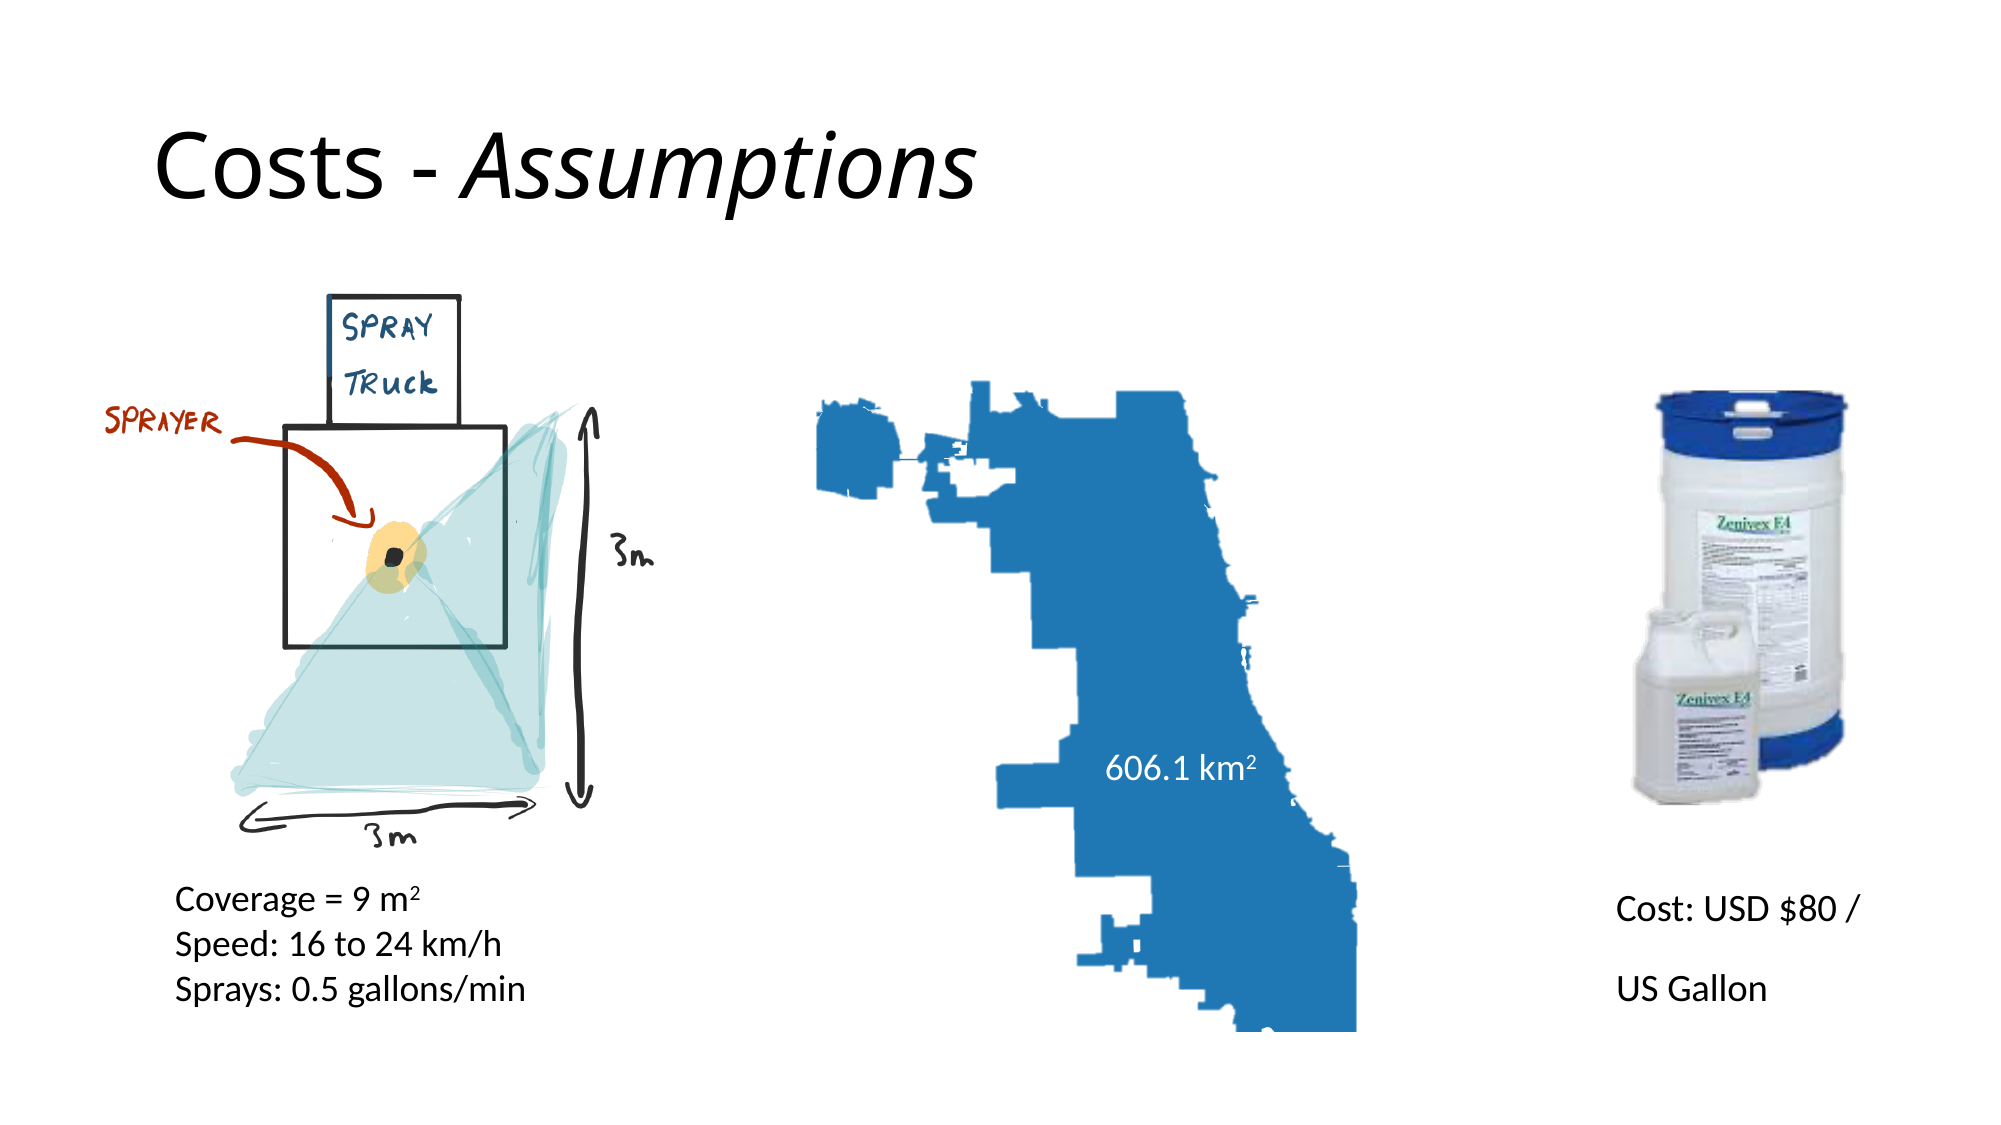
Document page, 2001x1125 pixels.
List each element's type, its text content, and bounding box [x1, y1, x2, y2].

picture [1509, 360, 1977, 828]
picture [804, 360, 1366, 1049]
text_box Cost: USD $80 / US Gallon [1601, 867, 1885, 1042]
text_box Coverage = 9 m2 Speed: 16 to 24 km/h Sprays: 0.5 gallons/min [160, 868, 542, 1062]
picture [79, 277, 692, 868]
title Costs - Assumptions [137, 59, 1863, 278]
